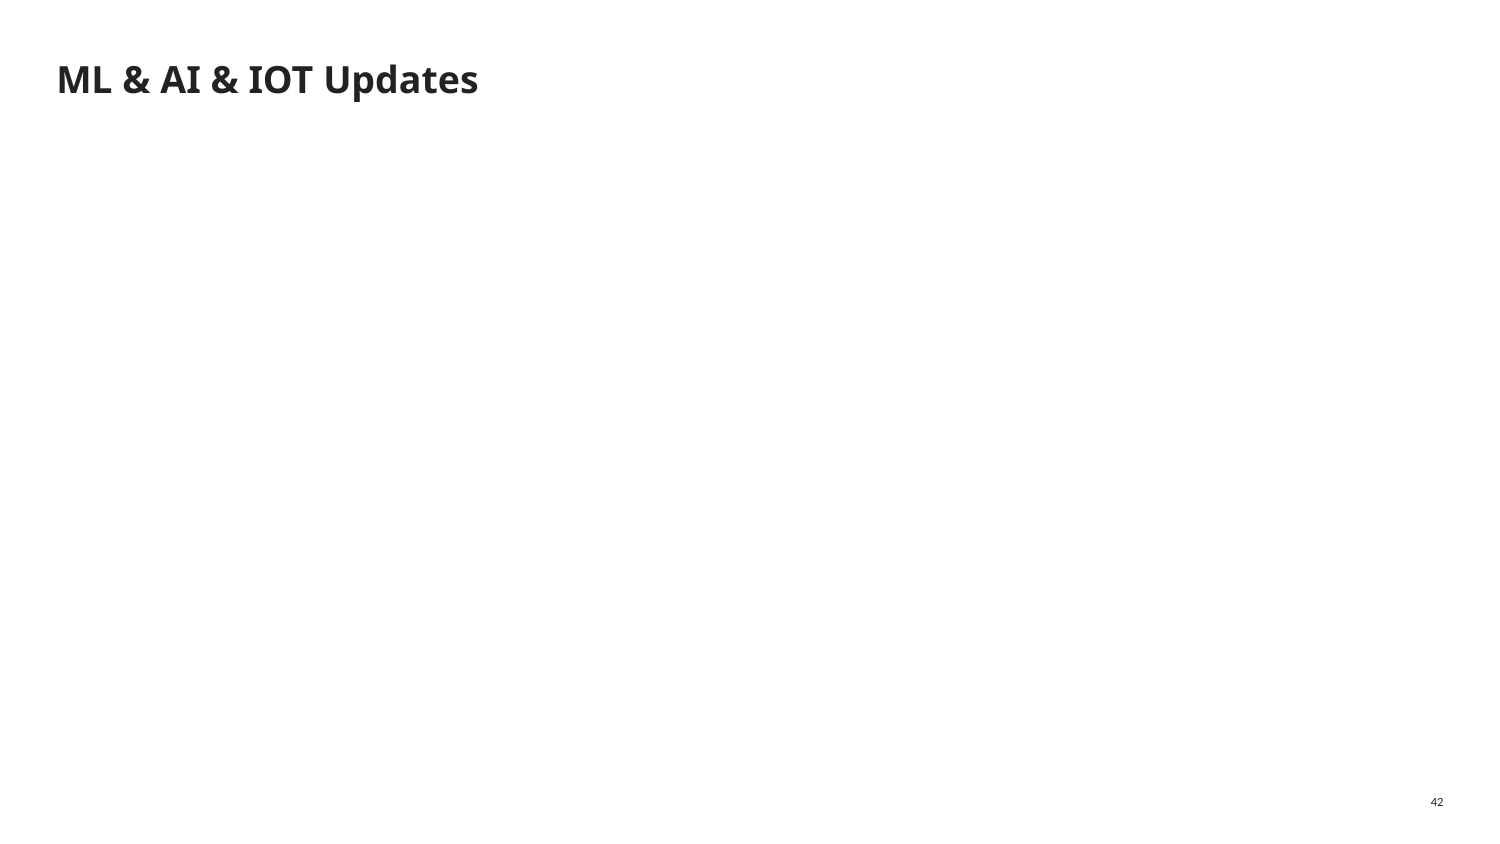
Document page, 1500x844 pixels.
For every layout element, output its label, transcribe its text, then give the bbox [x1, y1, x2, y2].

title ML & AI & IOT Updates [56, 56, 1444, 113]
